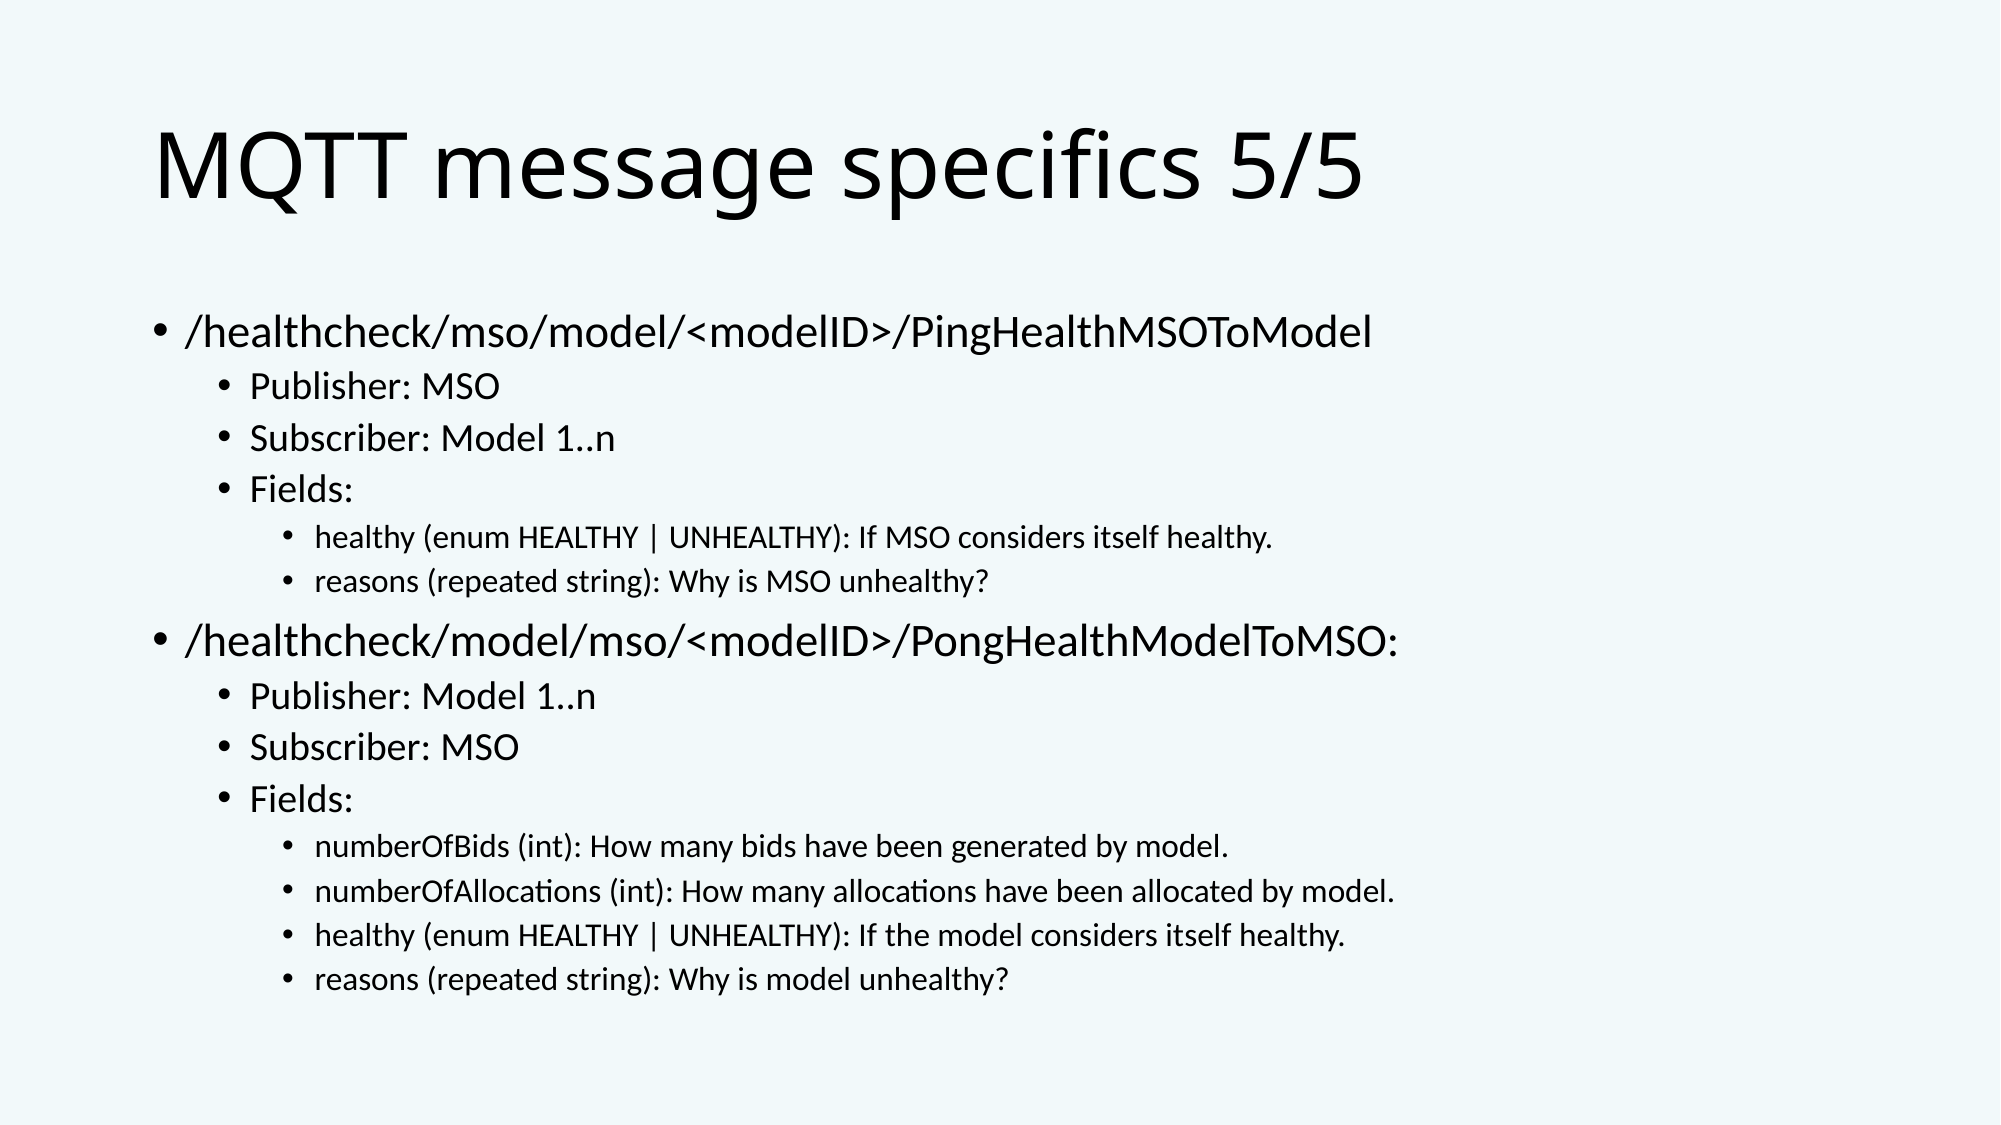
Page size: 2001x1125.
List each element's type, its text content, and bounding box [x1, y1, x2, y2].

title MQTT message specifics 5/5 [137, 59, 1863, 278]
list /healthcheck/mso/model/<modelID>/PingHealthMSOToModel Publisher: MSO Subscriber: Model 1..n Fields: healthy (enum HEALTHY | UNHEALTHY): If MSO considers itself healthy. reasons (repeated string): Why is MSO unhealthy? /healthcheck/model/mso/<modelID>/PongHealthModelToMSO: Publisher: Model 1..n Subscriber: MSO Fields: numberOfBids (int): How many bids have been generated by model. numberOfAllocations (int): How many allocations have been allocated by model. healthy (enum HEALTHY | UNHEALTHY): If the model considers itself healthy. reasons (repeated string): Why is model unhealthy? [137, 299, 1863, 1014]
